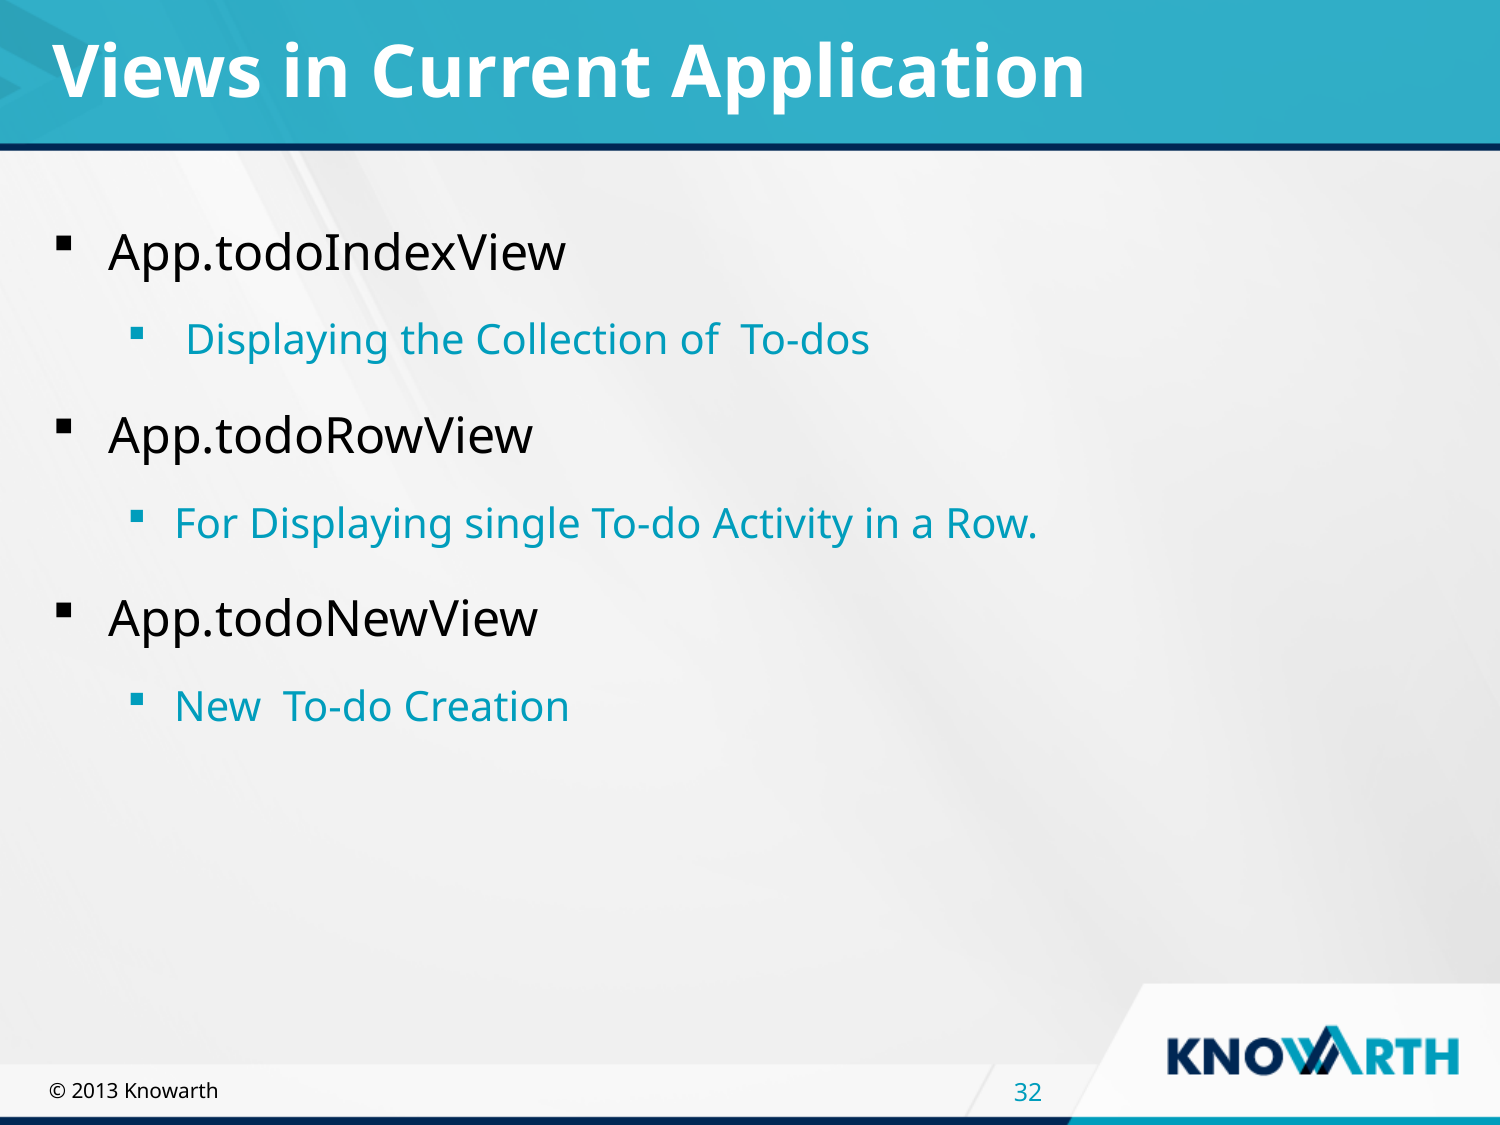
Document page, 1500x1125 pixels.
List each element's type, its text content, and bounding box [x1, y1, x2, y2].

title Views in Current Application [37, 0, 1163, 138]
footer © 2013 Knowarth [34, 1070, 247, 1108]
picture [0, 0, 1500, 1125]
list App.todoIndexView Displaying the Collection of To-dos App.todoRowView For Displaying single To-do Activity in a Row. App.todoNewView New To-do Creation [37, 182, 1463, 1000]
slide_number 32 [984, 1068, 1072, 1117]
